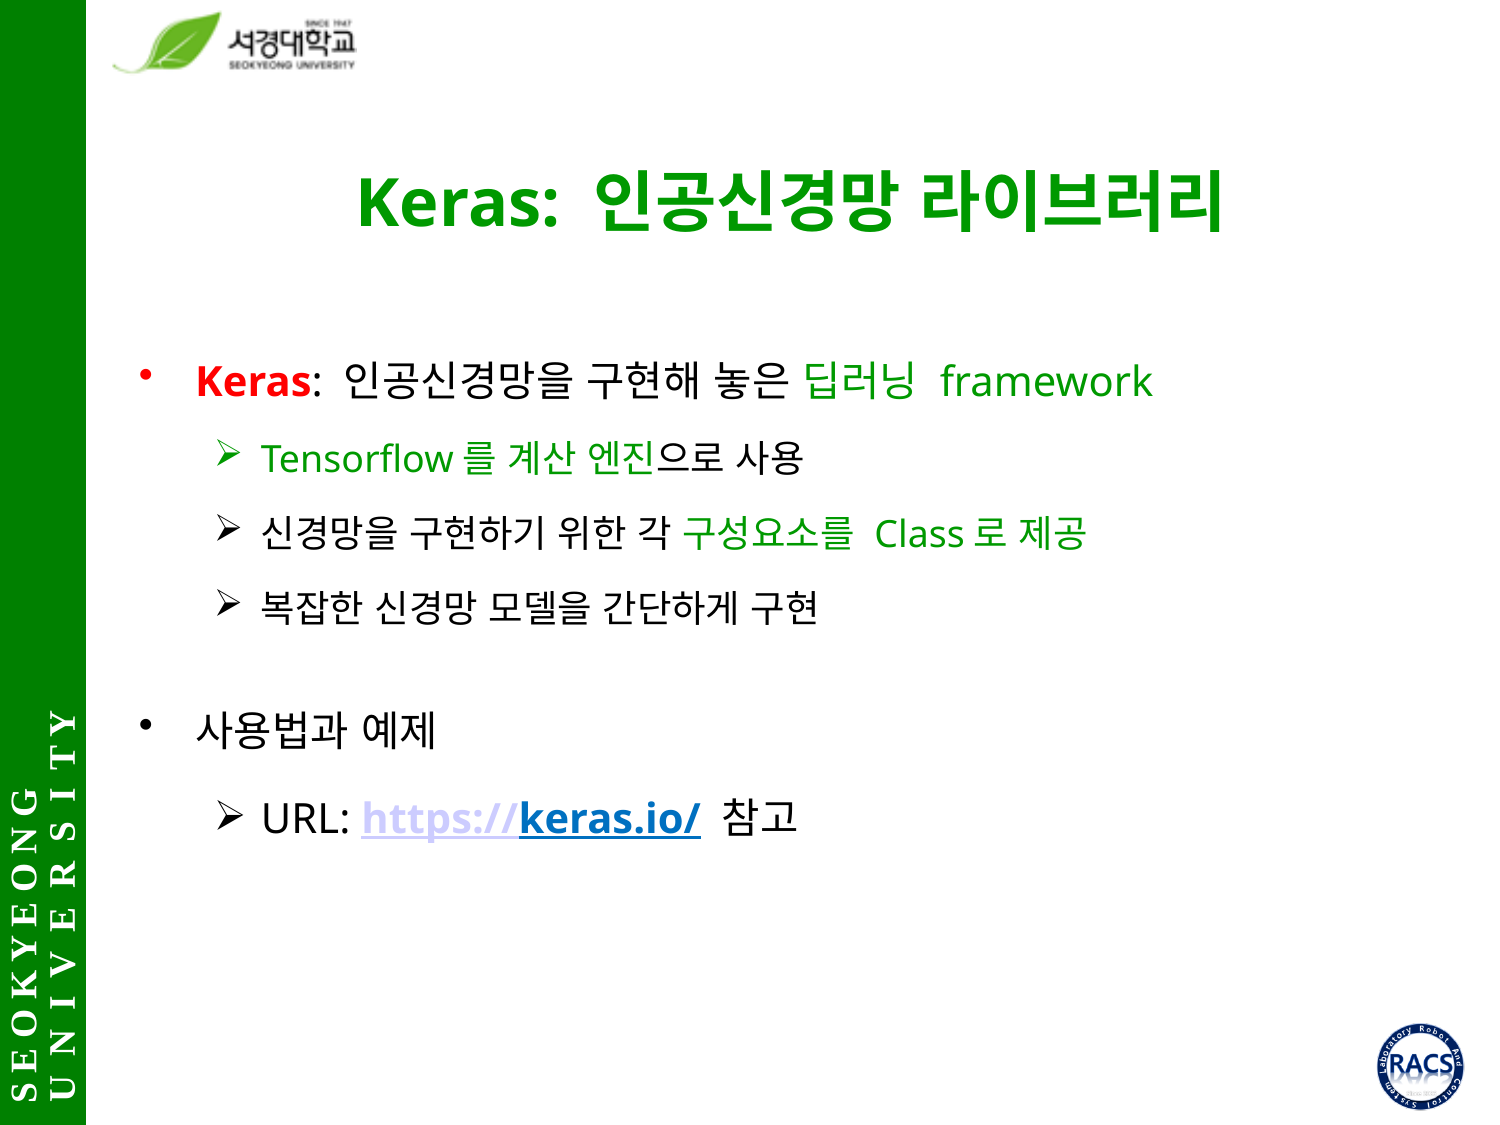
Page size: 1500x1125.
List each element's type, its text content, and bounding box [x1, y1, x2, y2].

list Keras: 인공신경망을 구현해 놓은 딥러닝 framework Tensorflow를 계산 엔진으로 사용 신경망을 구현하기 위한 각 구성요소를 Class로 제공 복잡한 신경망 모델을 간단하게 구현 사용법과 예제 URL: https://keras.io/ 참고 [123, 322, 1436, 965]
picture [112, 9, 357, 76]
picture [1373, 1019, 1467, 1113]
title Keras: 인공신경망 라이브러리 [110, 135, 1474, 264]
